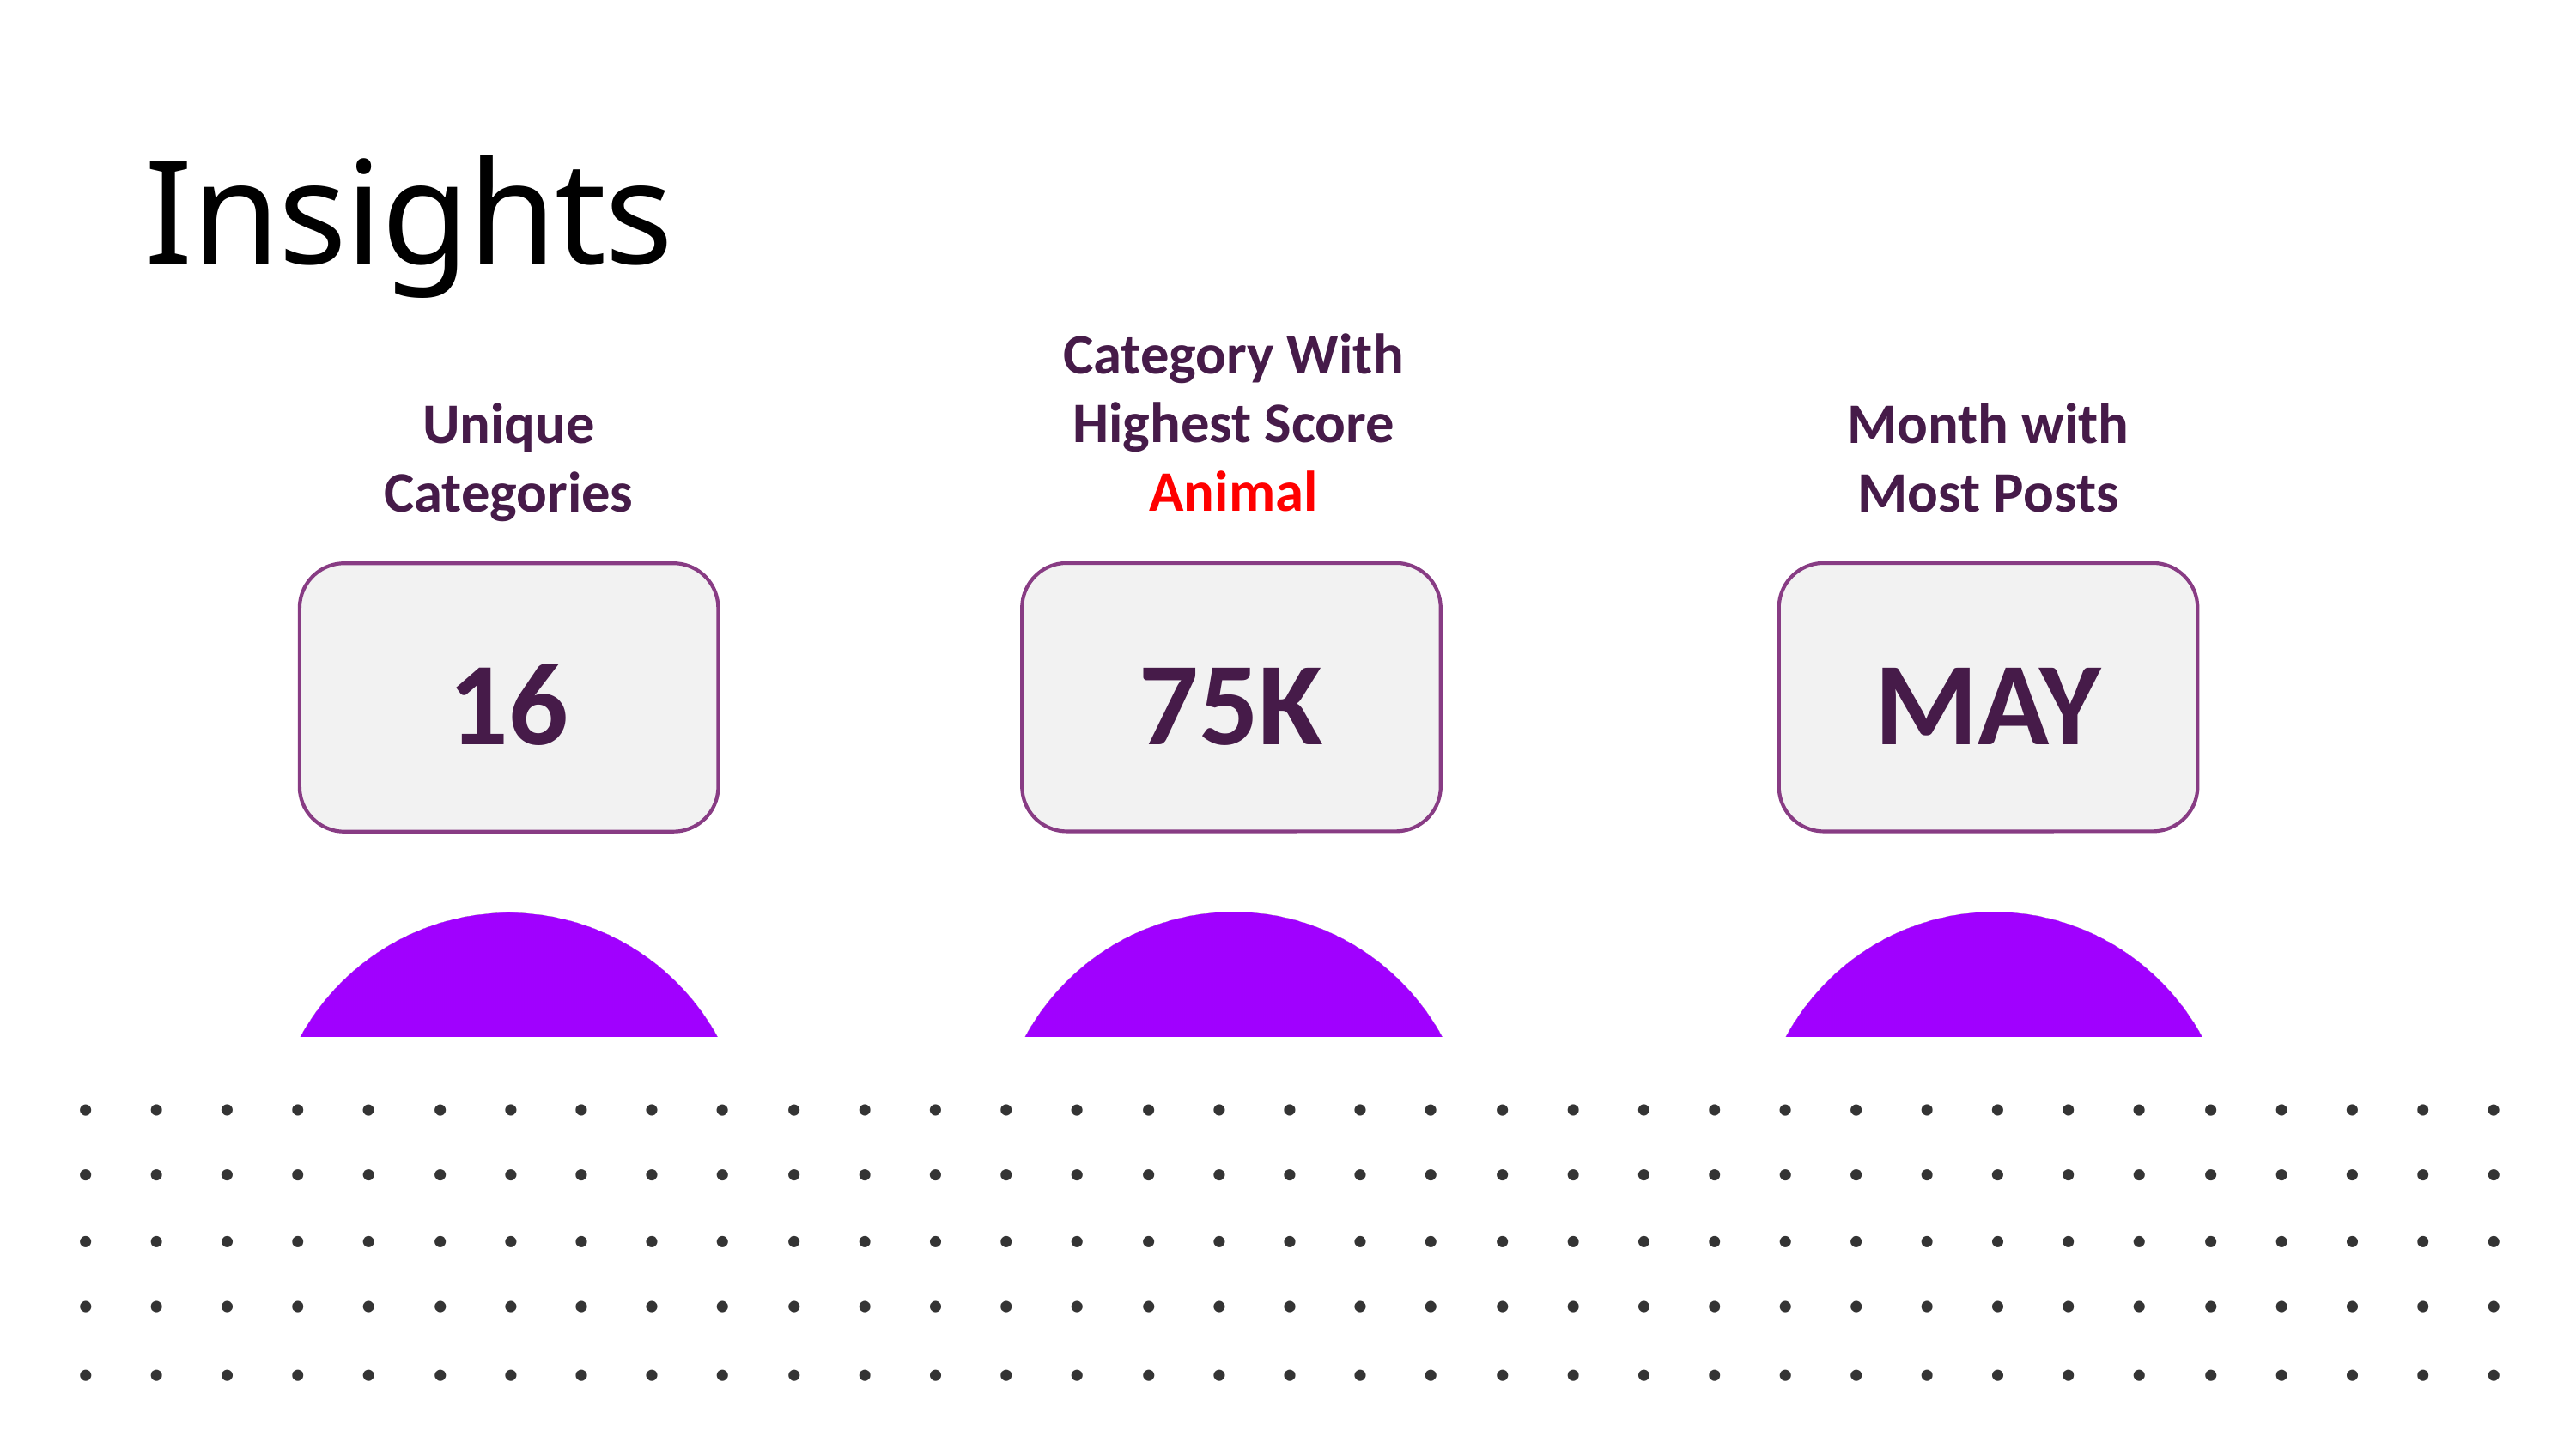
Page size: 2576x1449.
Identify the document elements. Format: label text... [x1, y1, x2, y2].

text_box 75K [1020, 561, 1443, 834]
text_box Month with Most Posts [1778, 379, 2198, 530]
text_box Category With Highest Score Animal [1024, 310, 1443, 530]
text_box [72, 1099, 2504, 1385]
text_box Insights [144, 121, 799, 294]
picture [1024, 912, 1443, 1037]
text_box MAY [1777, 561, 2200, 834]
text_box Unique Categories [299, 379, 719, 530]
picture [1784, 912, 2204, 1037]
picture [299, 912, 719, 1037]
text_box 16 [297, 561, 720, 834]
